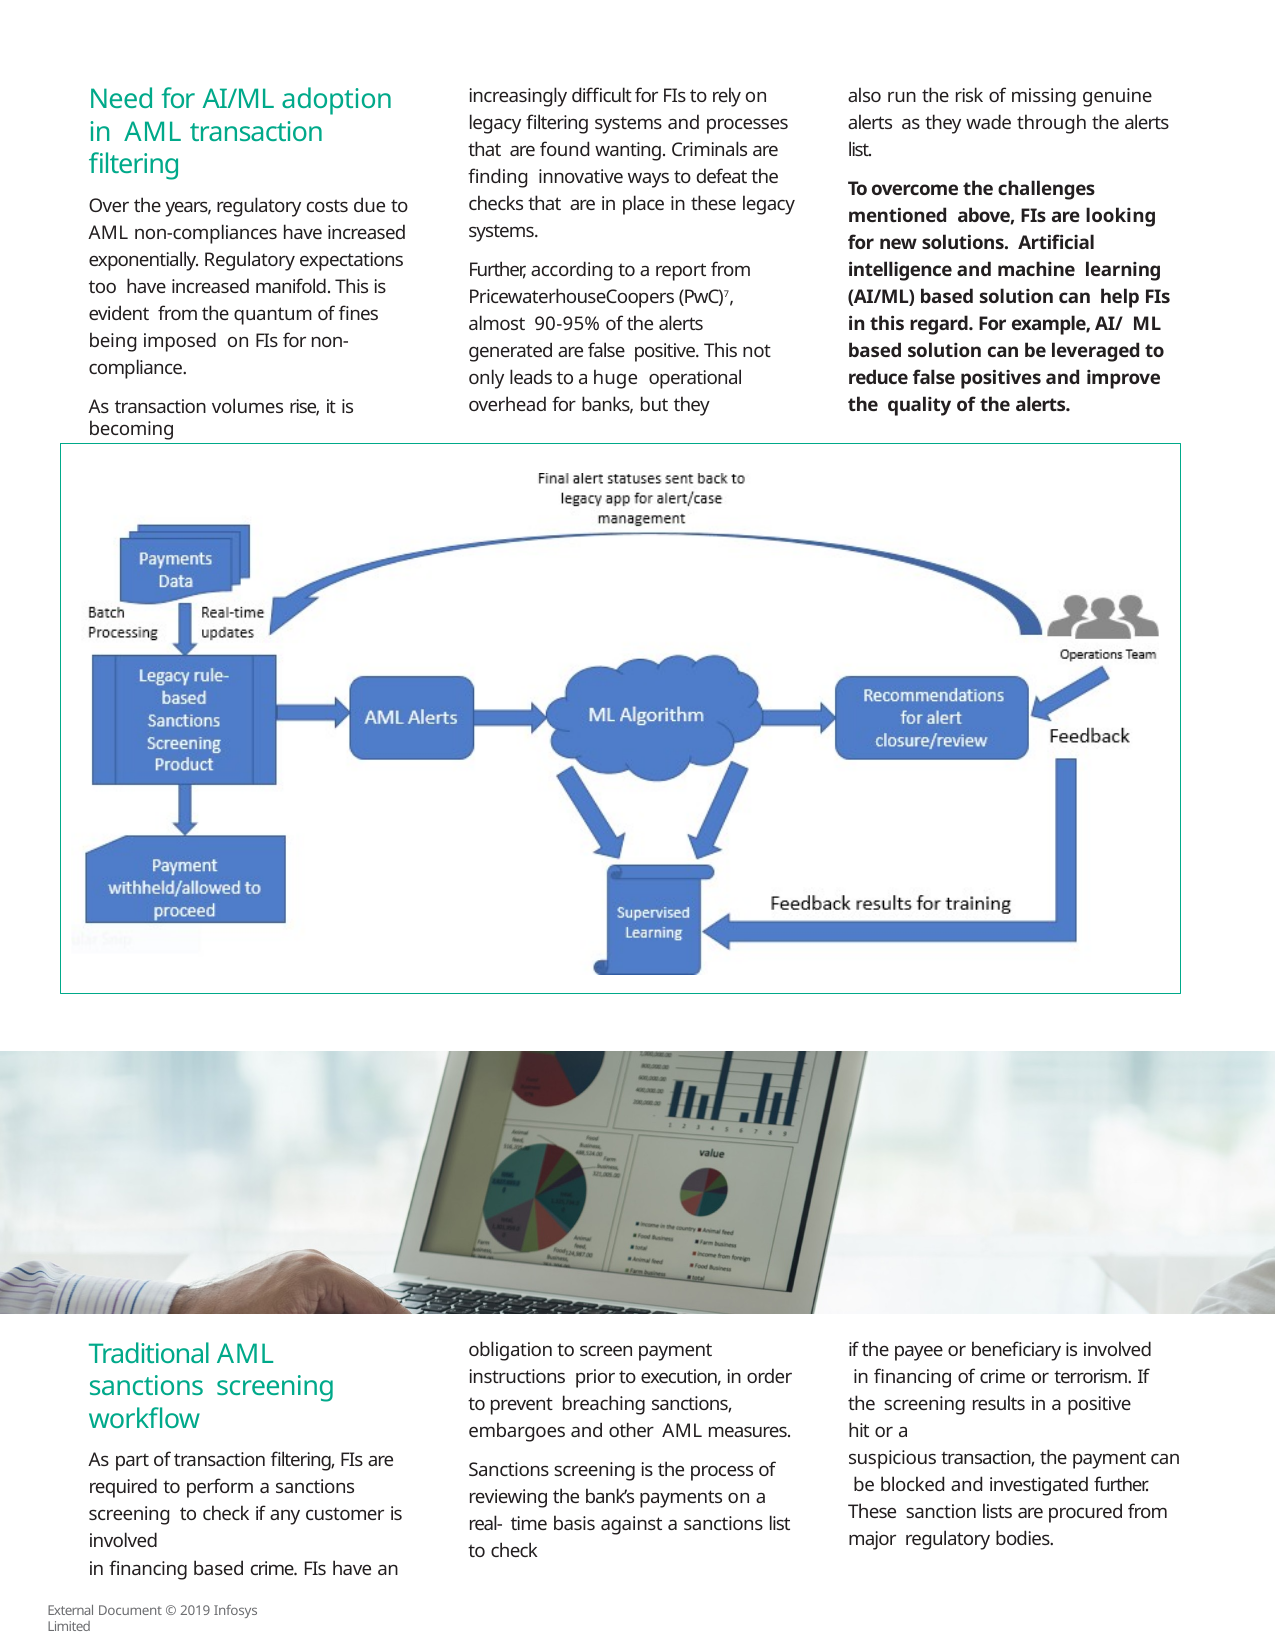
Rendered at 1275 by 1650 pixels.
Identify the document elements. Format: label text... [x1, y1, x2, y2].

text_box also run the risk of missing genuine alerts as they wade through the alerts list. To overcome the challenges mentioned above, FIs are looking for new solutions. Artificial intelligence and machine learning (AI/ML) based solution can help FIs in this regard. For example, AI/ ML based solution can be leveraged to reduce false positives and improve the quality of the alerts. [845, 77, 1184, 415]
text_box [0, 1051, 1275, 1314]
text_box External Document © 2019 Infosys Limited [45, 1599, 289, 1635]
text_box obligation to screen payment instructions prior to execution, in order to prevent breaching sanctions, embargoes and other AML measures. Sanctions screening is the process of reviewing the bank’s payments on a real- time basis against a sanctions list to check [466, 1331, 805, 1562]
text_box if the payee or beneficiary is involved in financing of crime or terrorism. If the screening results in a positive hit or a suspicious transaction, the payment can be blocked and investigated further. These sanction lists are procured from major regulatory bodies. [845, 1331, 1182, 1550]
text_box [59, 442, 1181, 994]
text_box Need for AI/ML adoption in AML transaction filtering Over the years, regulatory costs due to AML non-compliances have increased exponentially. Regulatory expectations too have increased manifold. This is evident from the quantum of fines being imposed on FIs for non-compliance. As transaction volumes rise, it is becoming [86, 79, 425, 440]
text_box Traditional AML sanctions screening workflow As part of transaction filtering, FIs are required to perform a sanctions screening to check if any customer is involved in financing based crime. FIs have an [86, 1334, 418, 1579]
text_box increasingly difficult for FIs to rely on legacy filtering systems and processes that are found wanting. Criminals are finding innovative ways to defeat the checks that are in place in these legacy systems. Further, according to a report from PricewaterhouseCoopers (PwC)7, almost 90-95% of the alerts generated are false positive. This not only leads to a huge operational overhead for banks, but they [462, 77, 807, 415]
